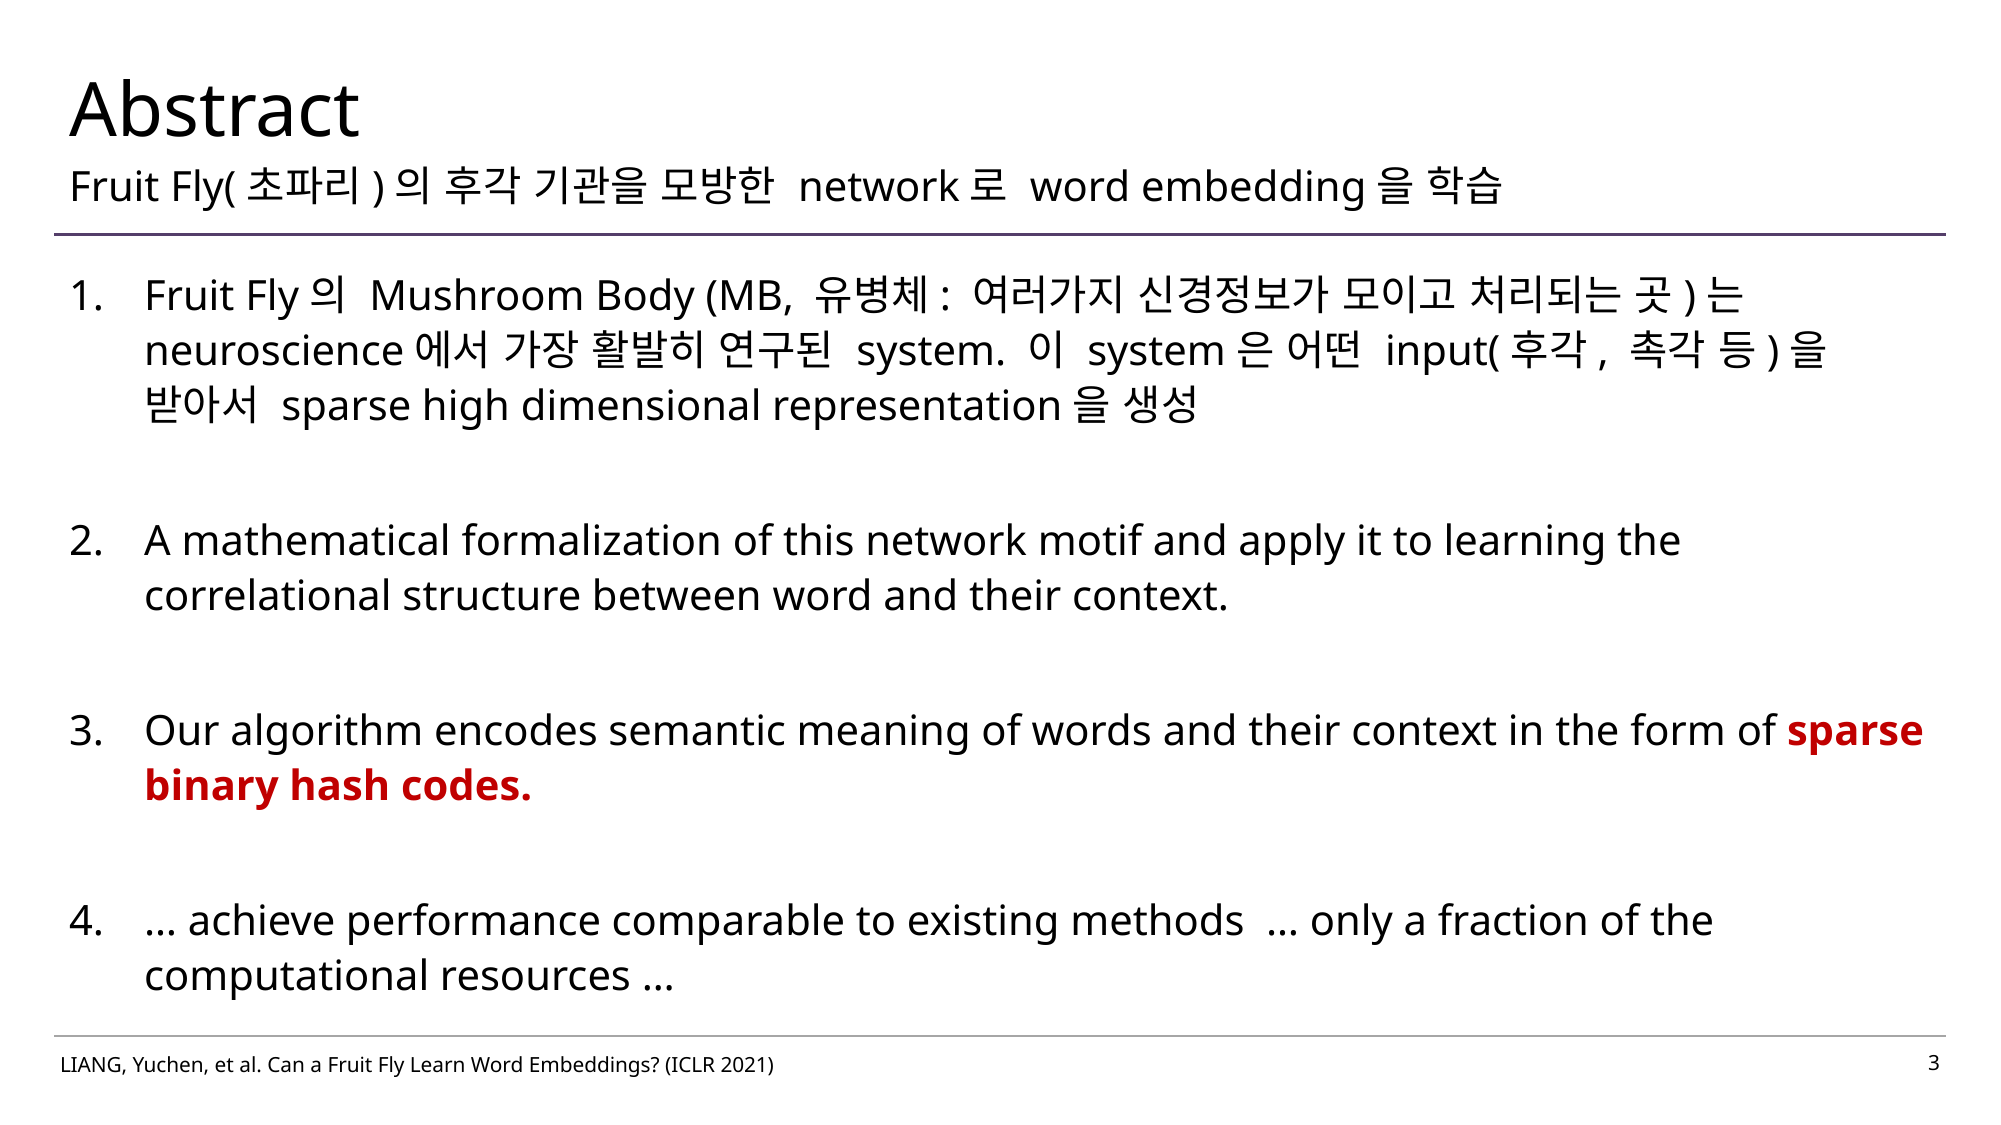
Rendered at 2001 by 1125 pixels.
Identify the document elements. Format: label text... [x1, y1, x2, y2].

list Fruit Fly의 Mushroom Body (MB, 유병체: 여러가지 신경정보가 모이고 처리되는 곳)는 neuroscience에서 가장 활발히 연구된 system. 이 system은 어떤 input(후각, 촉각 등)을 받아서 sparse high dimensional representation을 생성 A mathematical formalization of this network motif and apply it to learning the correlational structure between word and their context. Our algorithm encodes semantic meaning of words and their context in the form of sparse binary hash codes. … achieve performance comparable to existing methods … only a fraction of the computational resources … [54, 256, 1946, 1030]
title Abstract [54, 41, 1946, 158]
list LIANG, Yuchen, et al. Can a Fruit Fly Learn Word Embeddings? (ICLR 2021) [54, 1042, 807, 1084]
slide_number 3 [1495, 1042, 1946, 1084]
list Fruit Fly(초파리)의 후각 기관을 모방한 network로 word embedding을 학습 [54, 158, 1946, 235]
